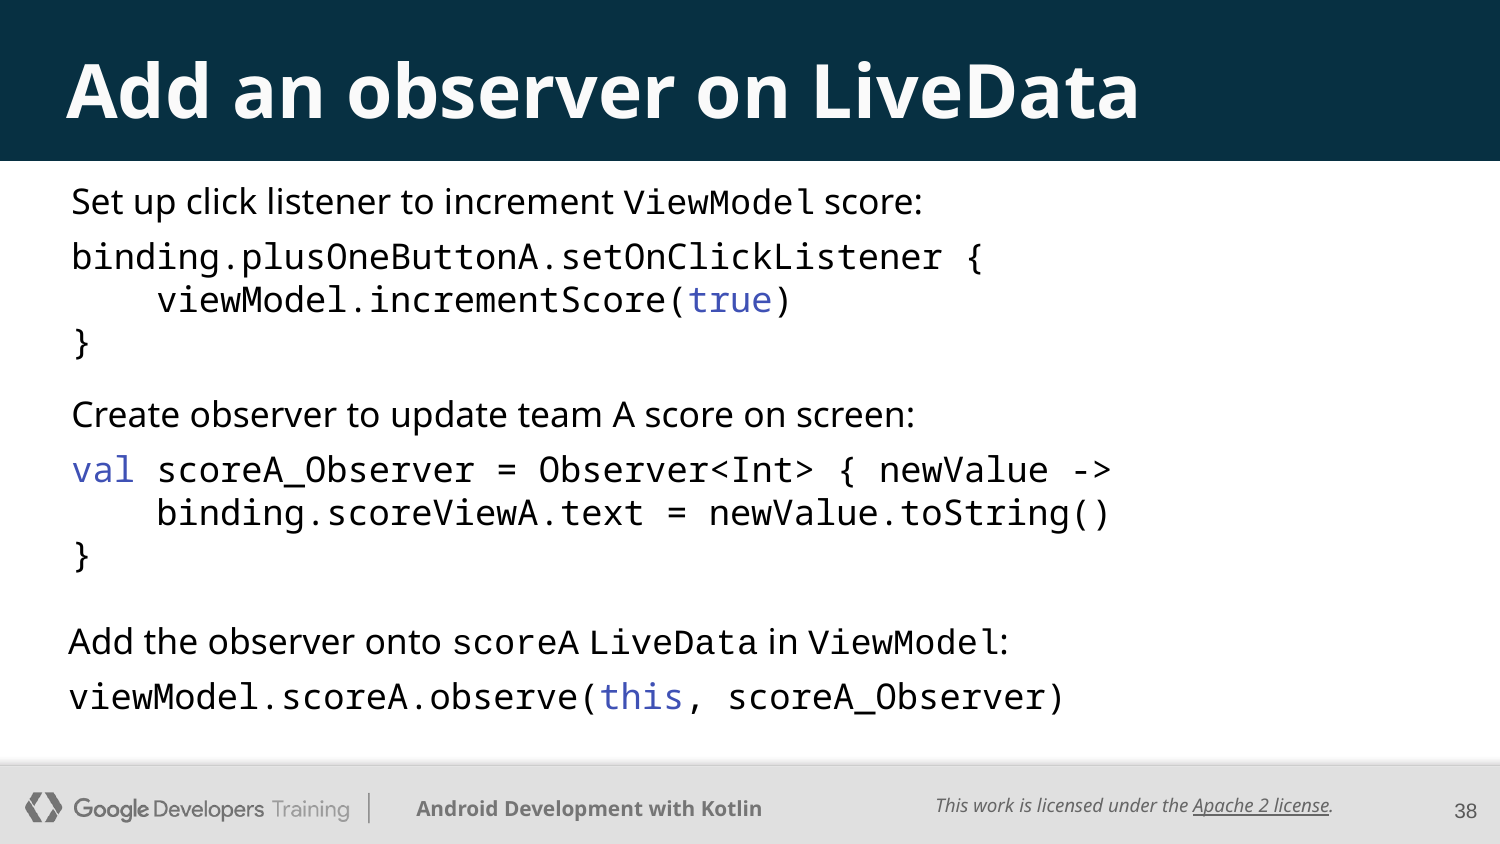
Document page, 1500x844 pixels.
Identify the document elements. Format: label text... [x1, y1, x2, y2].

text_box Create observer to update team A score on screen: val scoreA_Observer = Observer<Int> { newValue -> binding.scoreViewA.text = newValue.toString() } [56, 377, 1449, 604]
title Add an observer on LiveData [51, 28, 1449, 122]
text_box Add the observer onto scoreA LiveData in ViewModel: viewModel.scoreA.observe(this, scoreA_Observer) [53, 604, 1451, 716]
slide_number 38 [1402, 777, 1493, 842]
list Set up click listener to increment ViewModel score: binding.plusOneButtonA.setOnClickListener { viewModel.incrementScore(true) } [56, 164, 1449, 377]
picture [0, 161, 1500, 844]
